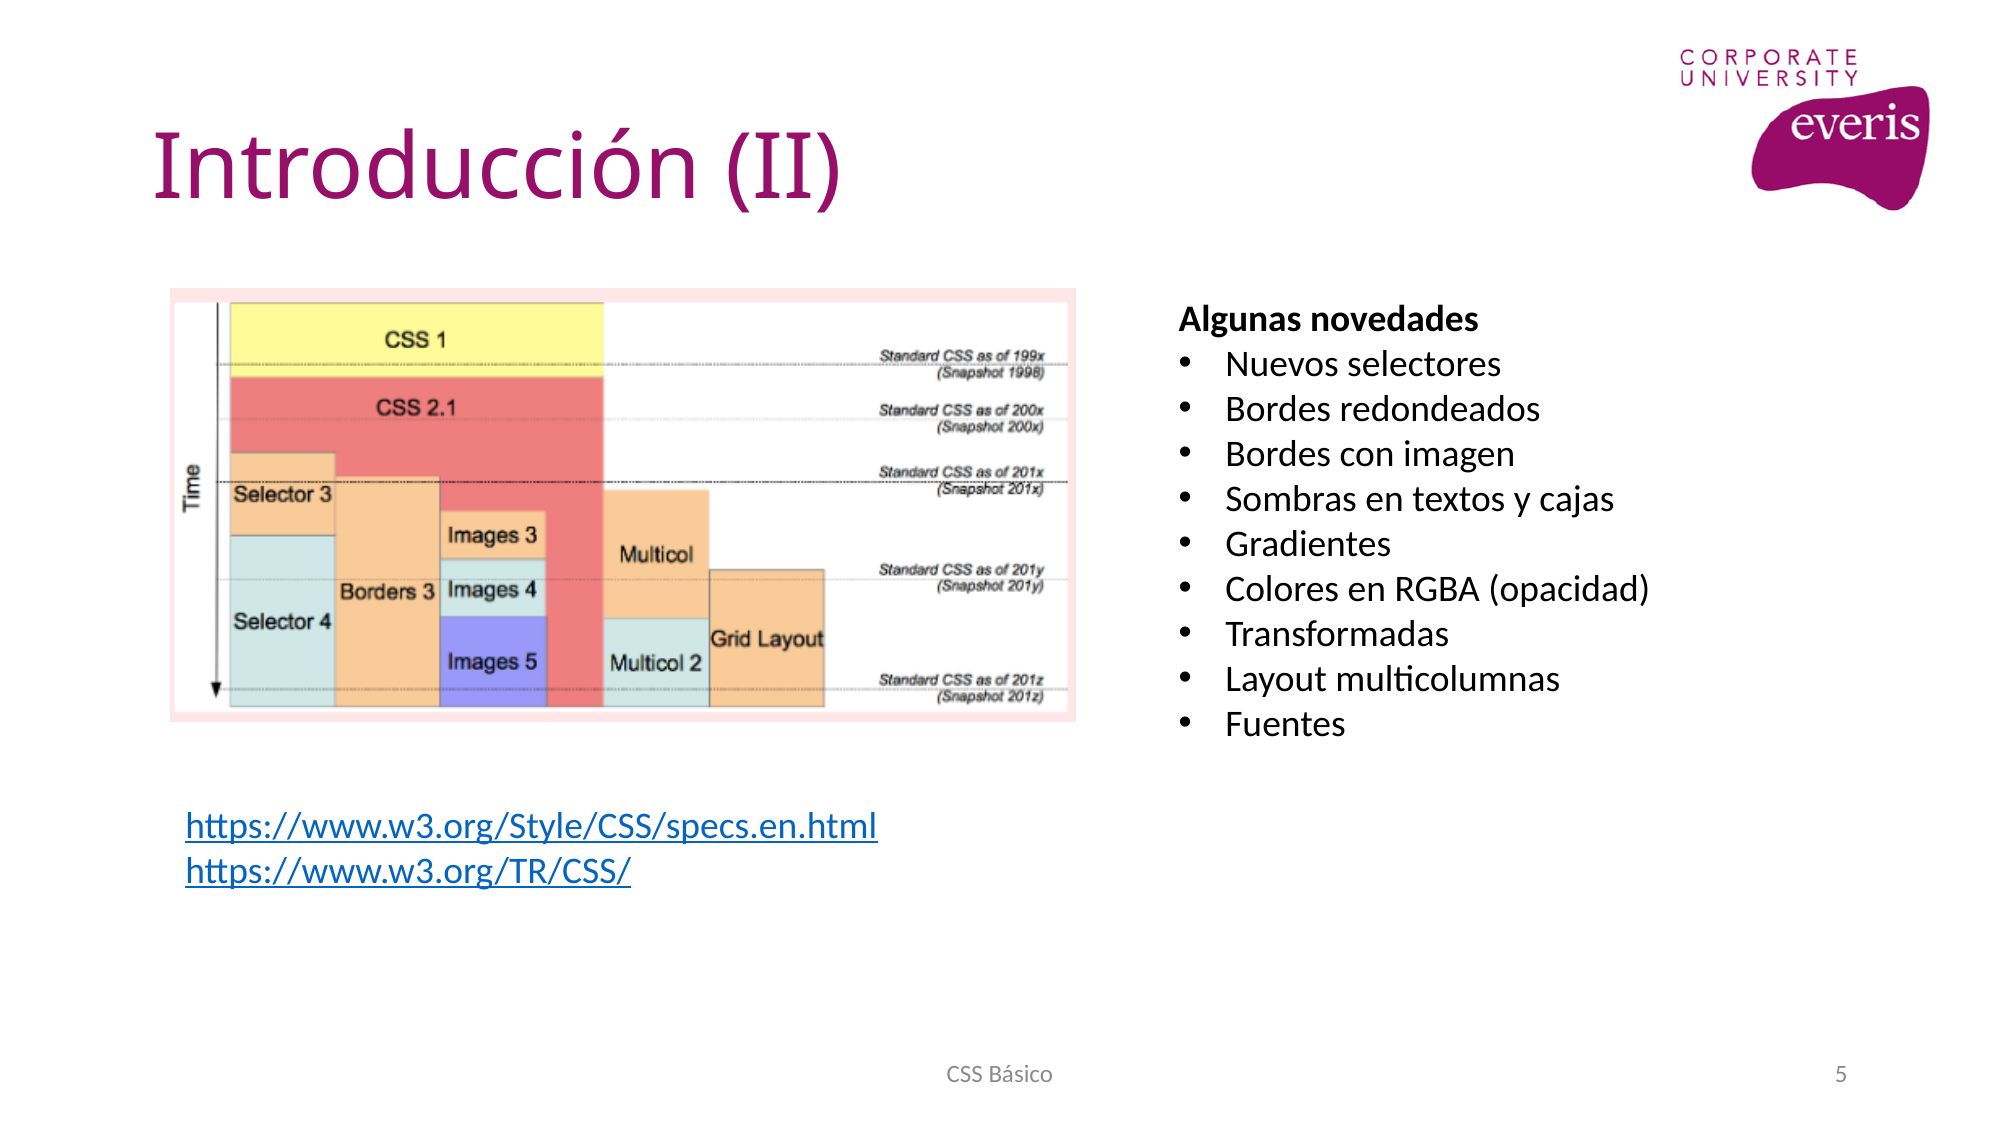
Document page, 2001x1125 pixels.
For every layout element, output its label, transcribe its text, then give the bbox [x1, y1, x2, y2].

picture [1650, 32, 1952, 233]
text_box https://www.w3.org/Style/CSS/specs.en.html https://www.w3.org/TR/CSS/ [170, 793, 1043, 899]
footer CSS Básico [662, 1042, 1338, 1103]
slide_number 5 [1412, 1042, 1863, 1103]
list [170, 288, 1076, 722]
text_box Algunas novedades Nuevos selectores Bordes redondeados Bordes con imagen Sombras en textos y cajas Gradientes Colores en RGBA (opacidad) Transformadas Layout multicolumnas Fuentes [1163, 286, 1870, 797]
title Introducción (II) [137, 59, 1863, 278]
